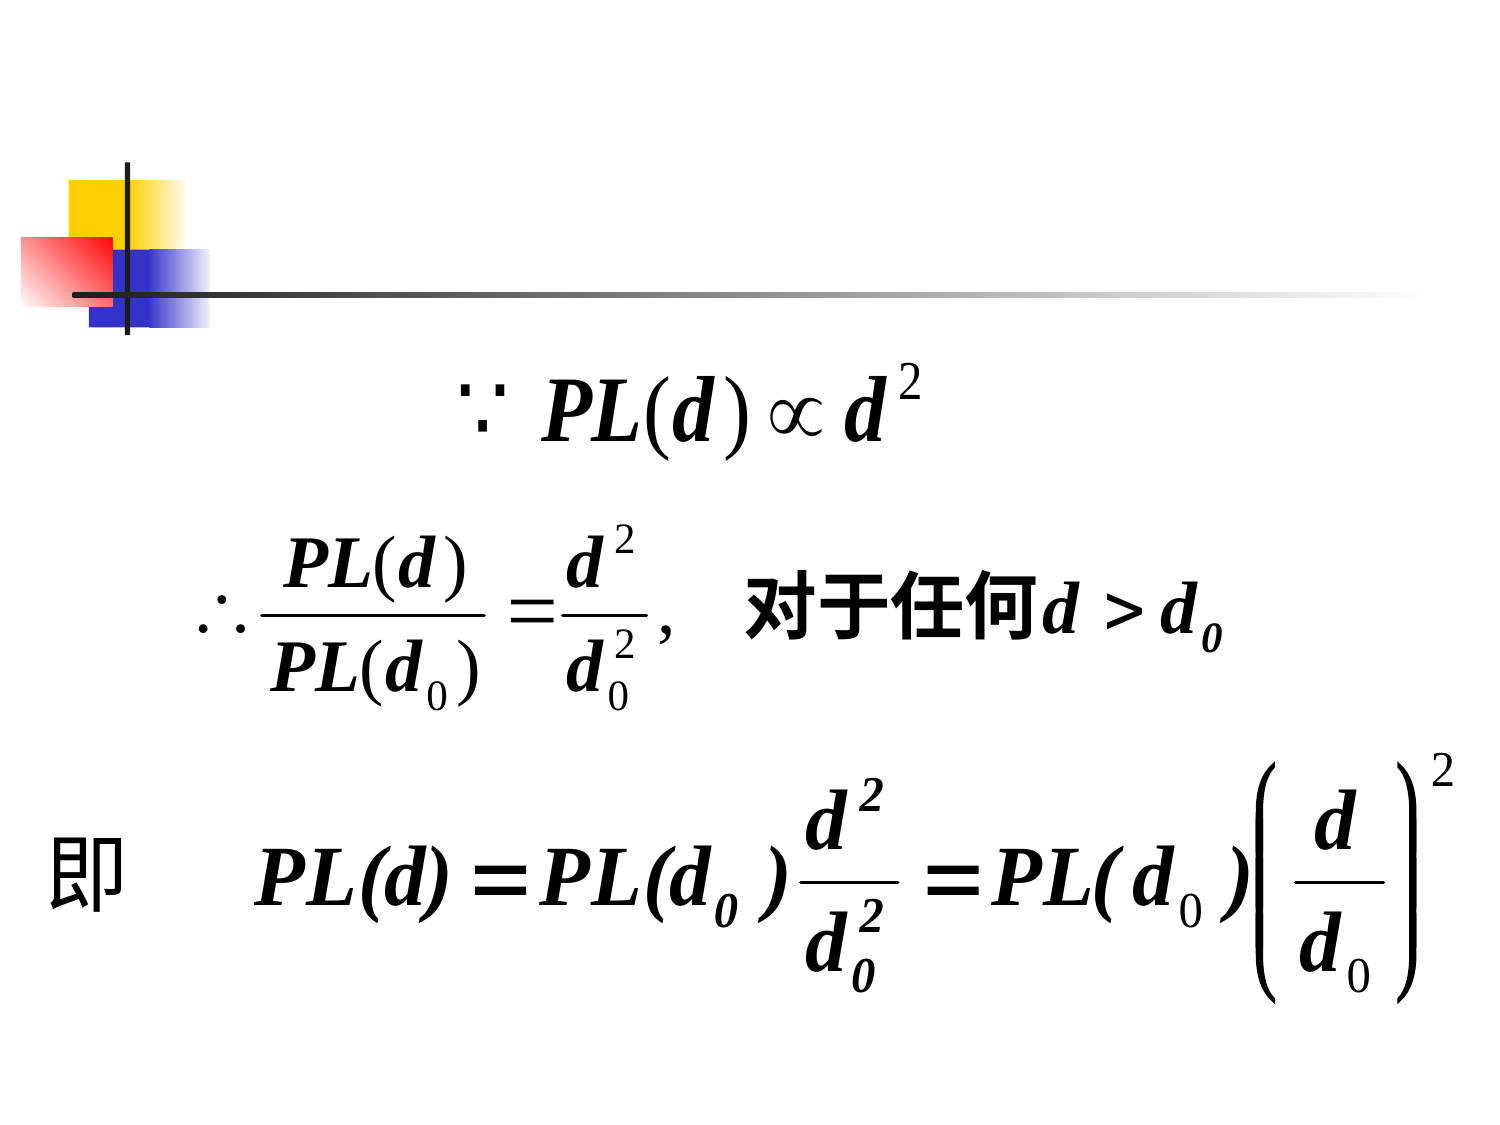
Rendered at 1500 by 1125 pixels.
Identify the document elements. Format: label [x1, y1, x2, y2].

list [456, 339, 938, 481]
text_box [40, 726, 1472, 1021]
text_box [190, 503, 1235, 724]
